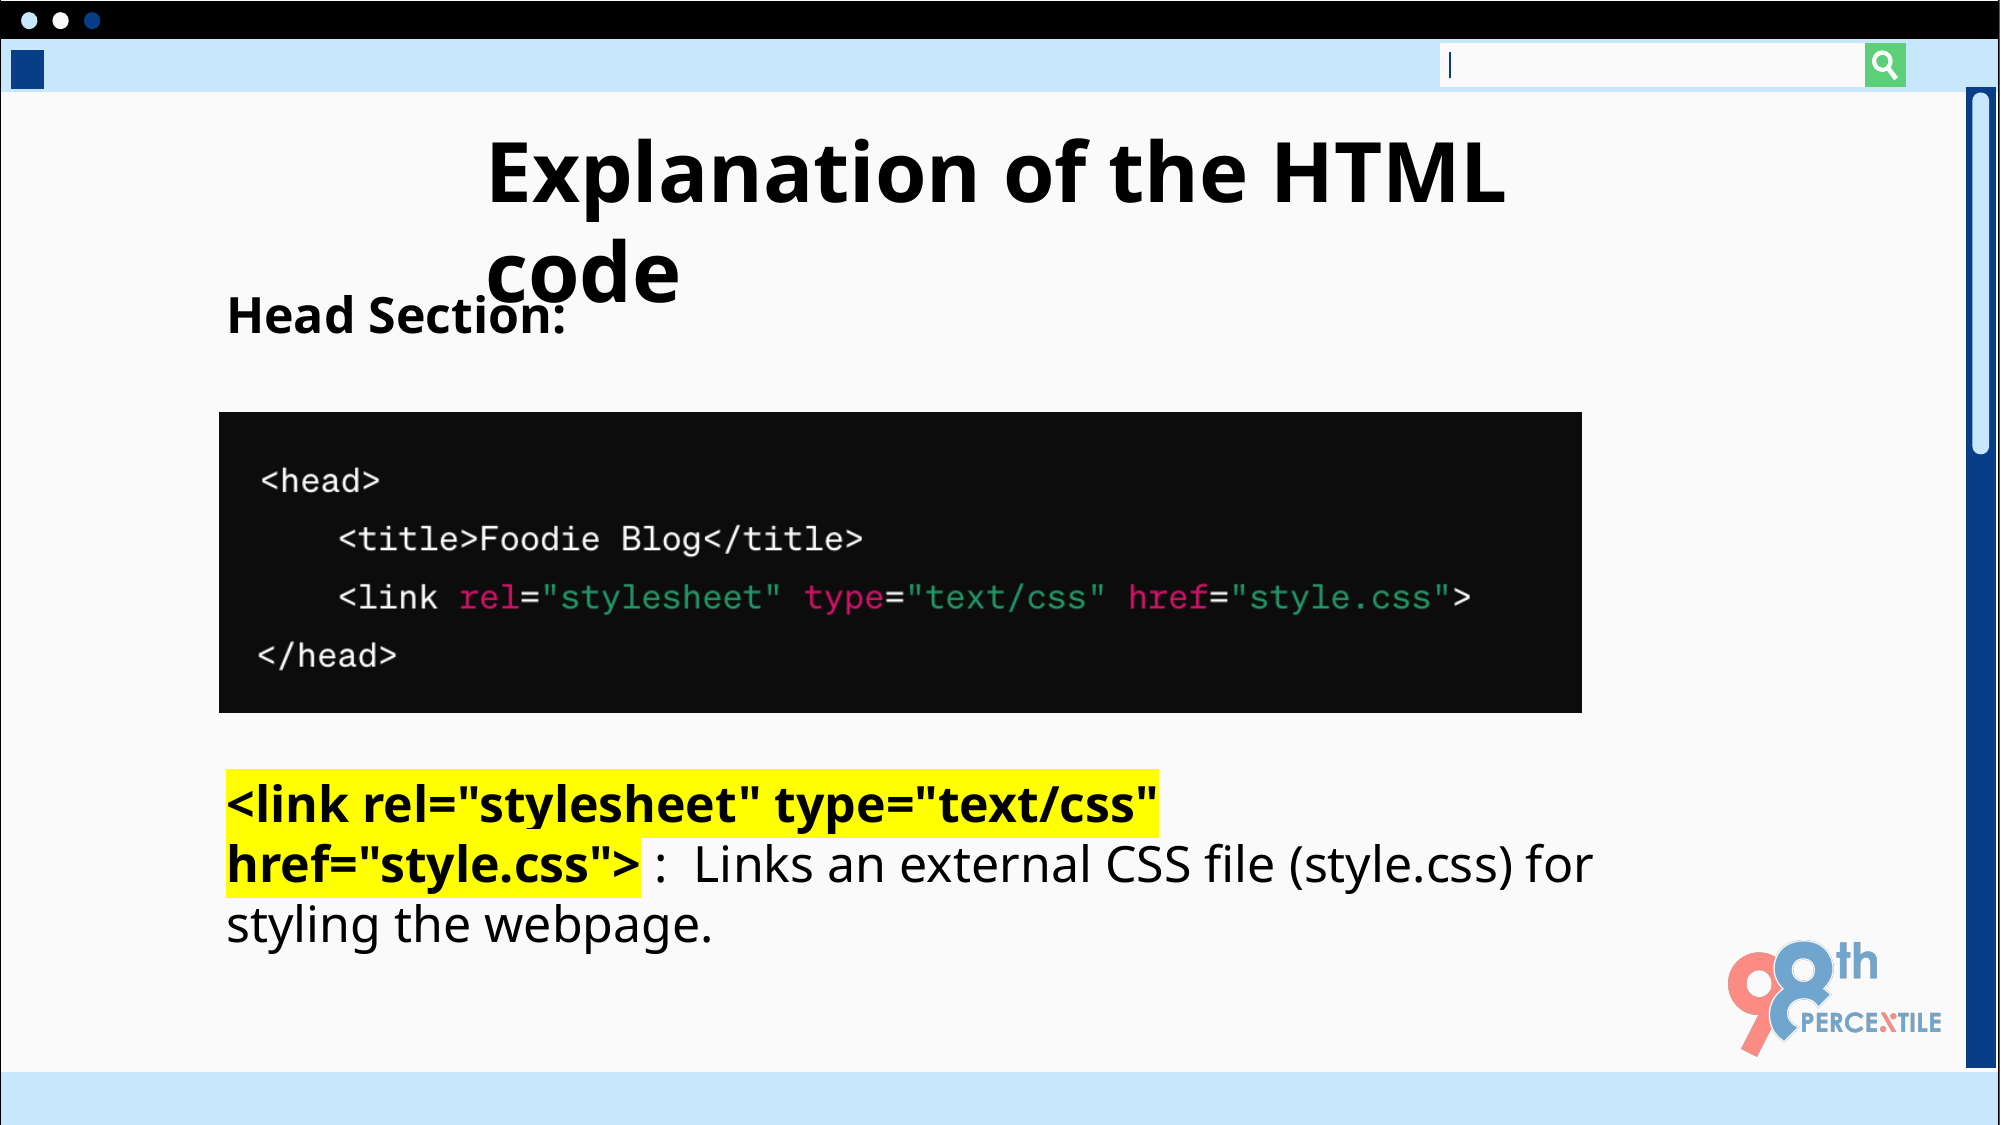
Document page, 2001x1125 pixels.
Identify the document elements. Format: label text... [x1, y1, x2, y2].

text_box <link rel="stylesheet" type="text/css" href="style.css"> : Links an external CSS file (style.css) for styling the webpage. [211, 765, 1629, 961]
title Explanation of the HTML code [470, 103, 1529, 281]
picture [1724, 938, 1944, 1061]
text_box Head Section: [211, 275, 662, 351]
picture [218, 412, 1582, 713]
